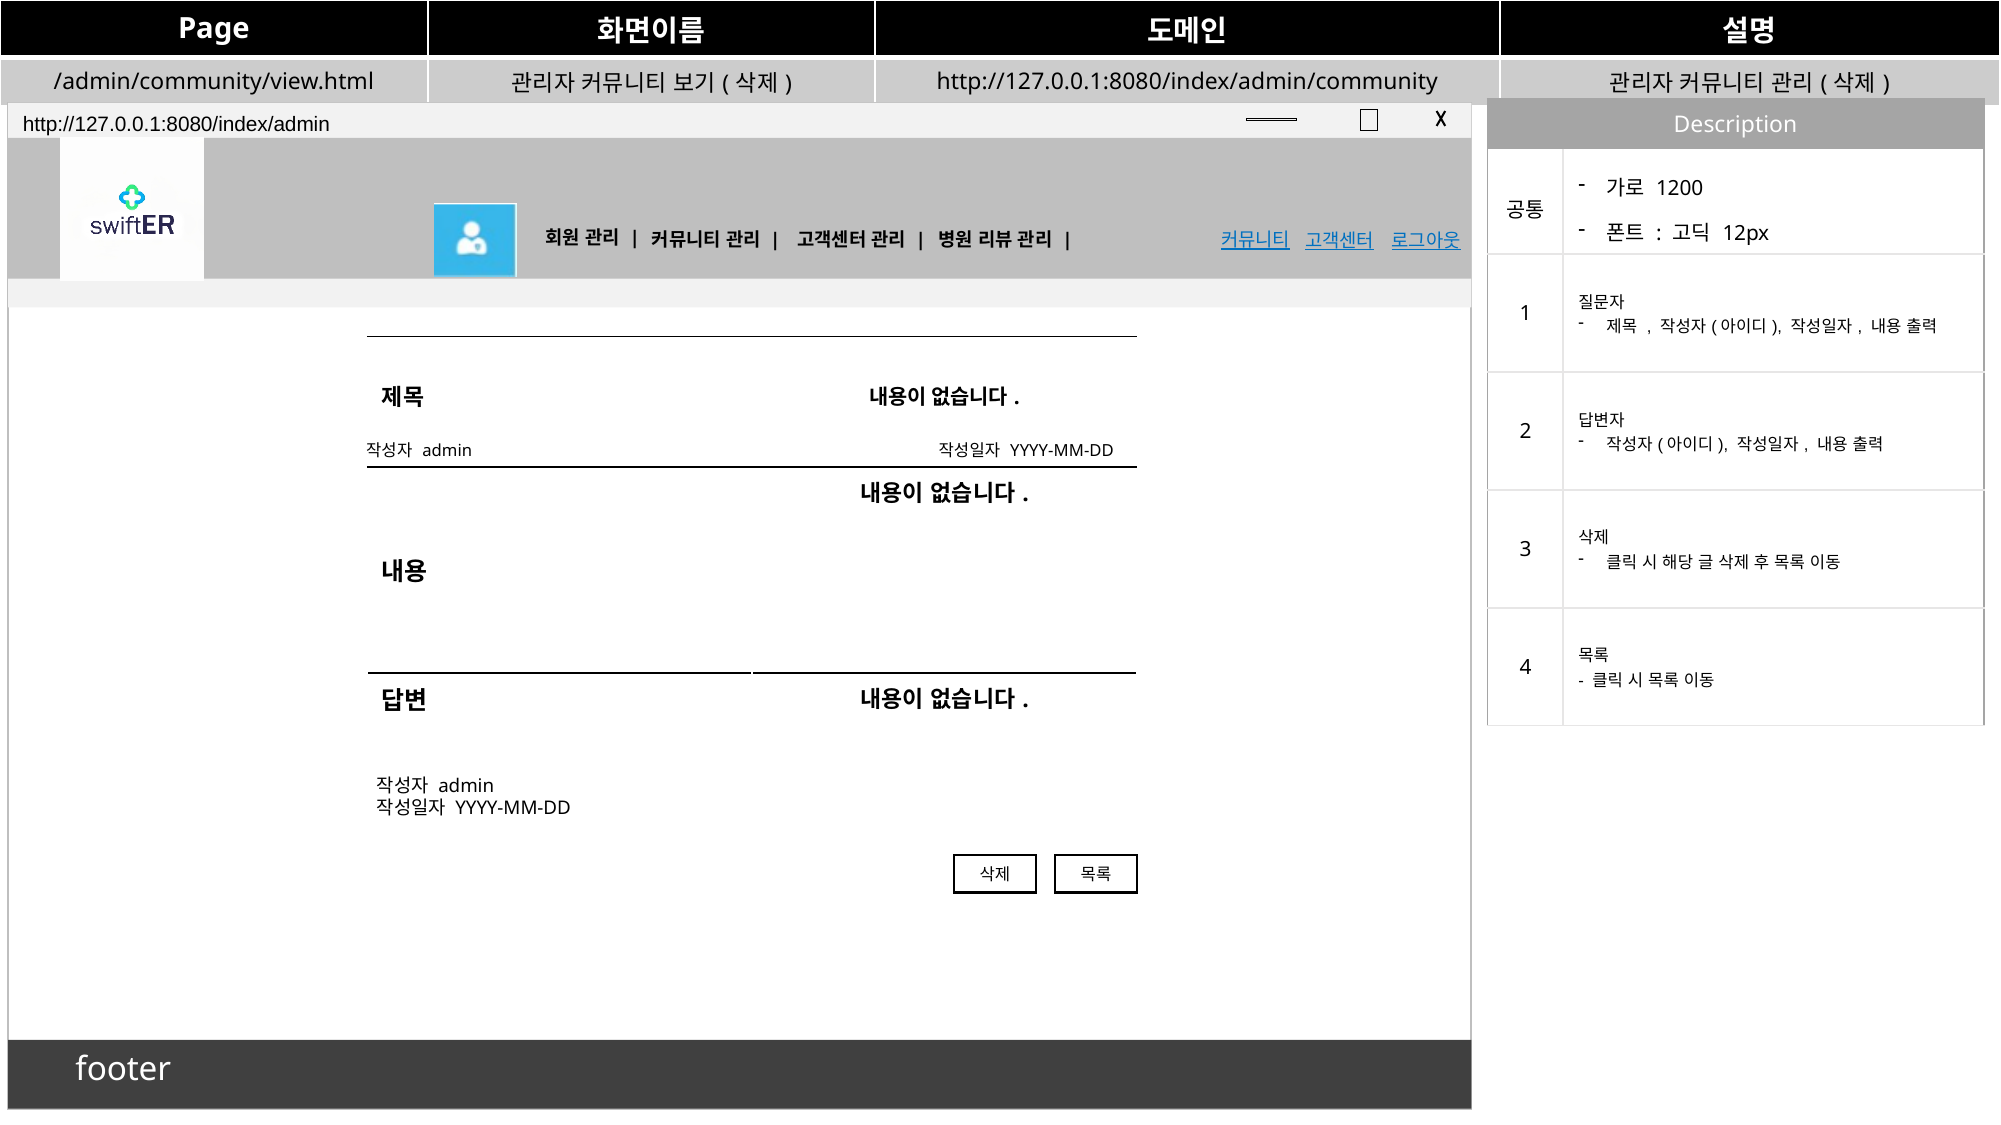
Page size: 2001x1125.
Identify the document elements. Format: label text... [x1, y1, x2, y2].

table_cell 관리자 커뮤니티 보기(삭제) [429, 60, 874, 102]
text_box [8, 102, 1505, 1109]
table_cell 가로 1200 폰트 : 고딕 12px [1564, 149, 1983, 253]
table_header 도메인 [876, 1, 1499, 55]
table_cell 4 [1505, 609, 1562, 725]
table_header 화면이름 [429, 1, 874, 55]
table_cell 1 [1505, 255, 1562, 371]
table_cell 질문자 제목 , 작성자(아이디), 작성일자, 내용 출력 [1564, 255, 1983, 371]
table_cell 답변자 작성자(아이디), 작성일자, 내용 출력 [1564, 373, 1983, 489]
table_header Page [1, 1, 427, 55]
table_header 설명 [1501, 1, 1999, 55]
table_cell /admin/community/view.html [1, 60, 427, 105]
table_header Description [1488, 100, 1983, 149]
table_cell 관리자 커뮤니티 관리(삭제) [1501, 60, 1999, 105]
table_cell http://127.0.0.1:8080/index/admin/community [876, 60, 1499, 102]
table_cell 삭제 클릭 시 해당 글 삭제 후 목록 이동 [1564, 491, 1983, 607]
table_cell 목록 - 클릭 시 목록 이동 [1564, 609, 1983, 725]
table_cell 공통 [1505, 149, 1562, 253]
table_cell 3 [1505, 491, 1562, 607]
table_cell 2 [1505, 373, 1562, 489]
